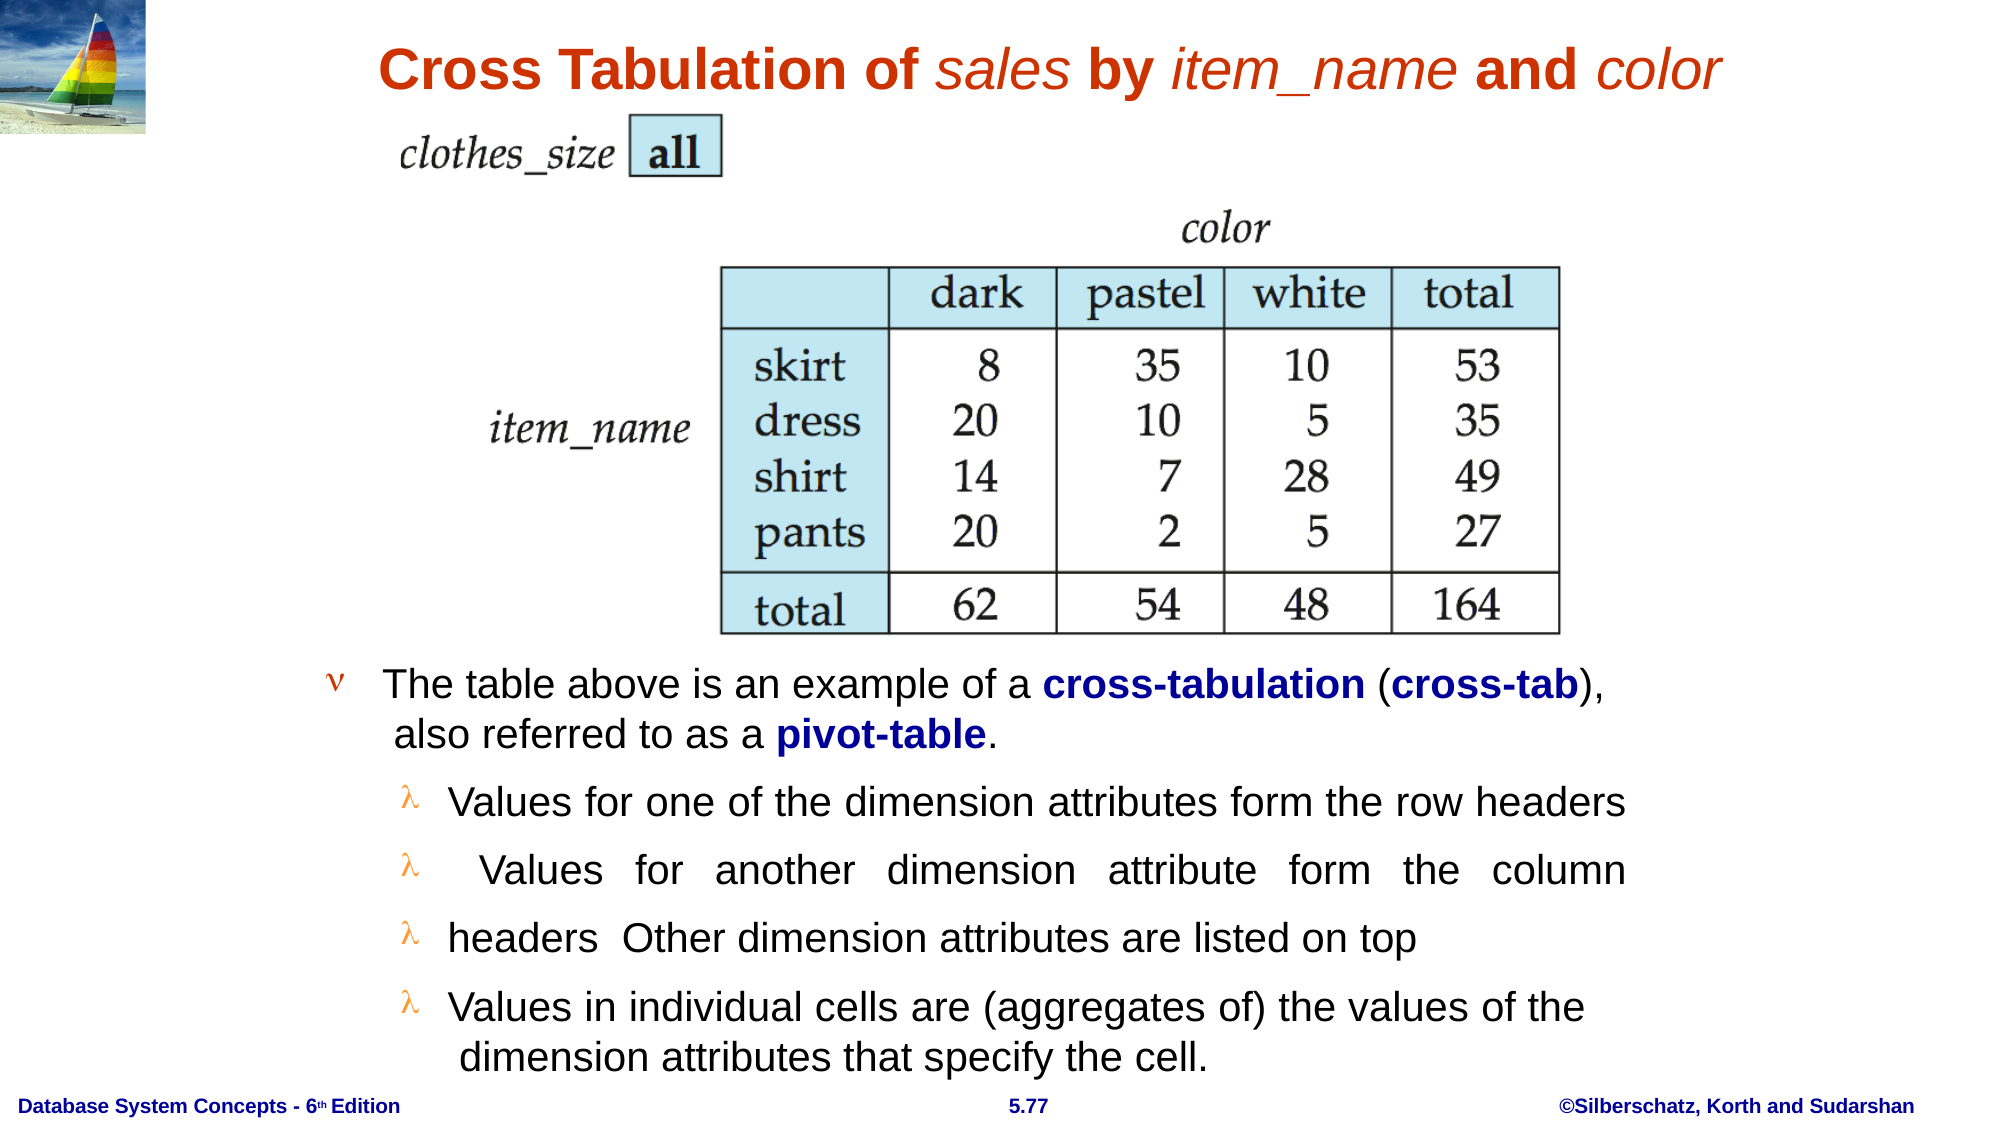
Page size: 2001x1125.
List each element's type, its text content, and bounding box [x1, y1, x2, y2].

text_box Values for one of the dimension attributes form the row headers Values for another dimension attribute form the column headers Other dimension attributes are listed on top Values in individual cells are (aggregates of) the values of the dimension attributes that specify the cell. [445, 755, 1628, 1080]
slide_number ©Silberschatz, Korth and Sudarshan [1557, 1092, 1922, 1125]
text_box  [323, 651, 352, 699]
text_box [400, 112, 1565, 638]
picture [0, 0, 146, 134]
slide_number 5.77 [1006, 1092, 1056, 1125]
text_box  [398, 841, 429, 884]
title Cross Tabulation of sales by item_name and color [376, 29, 1733, 220]
text_box  [398, 977, 429, 1020]
footer Database System Concepts - 6th Edition [15, 1092, 410, 1125]
text_box  [398, 909, 429, 952]
text_box  [398, 772, 429, 815]
text_box The table above is an example of a cross-tabulation (cross-tab), also referred to as a pivot-table. [380, 655, 1610, 758]
